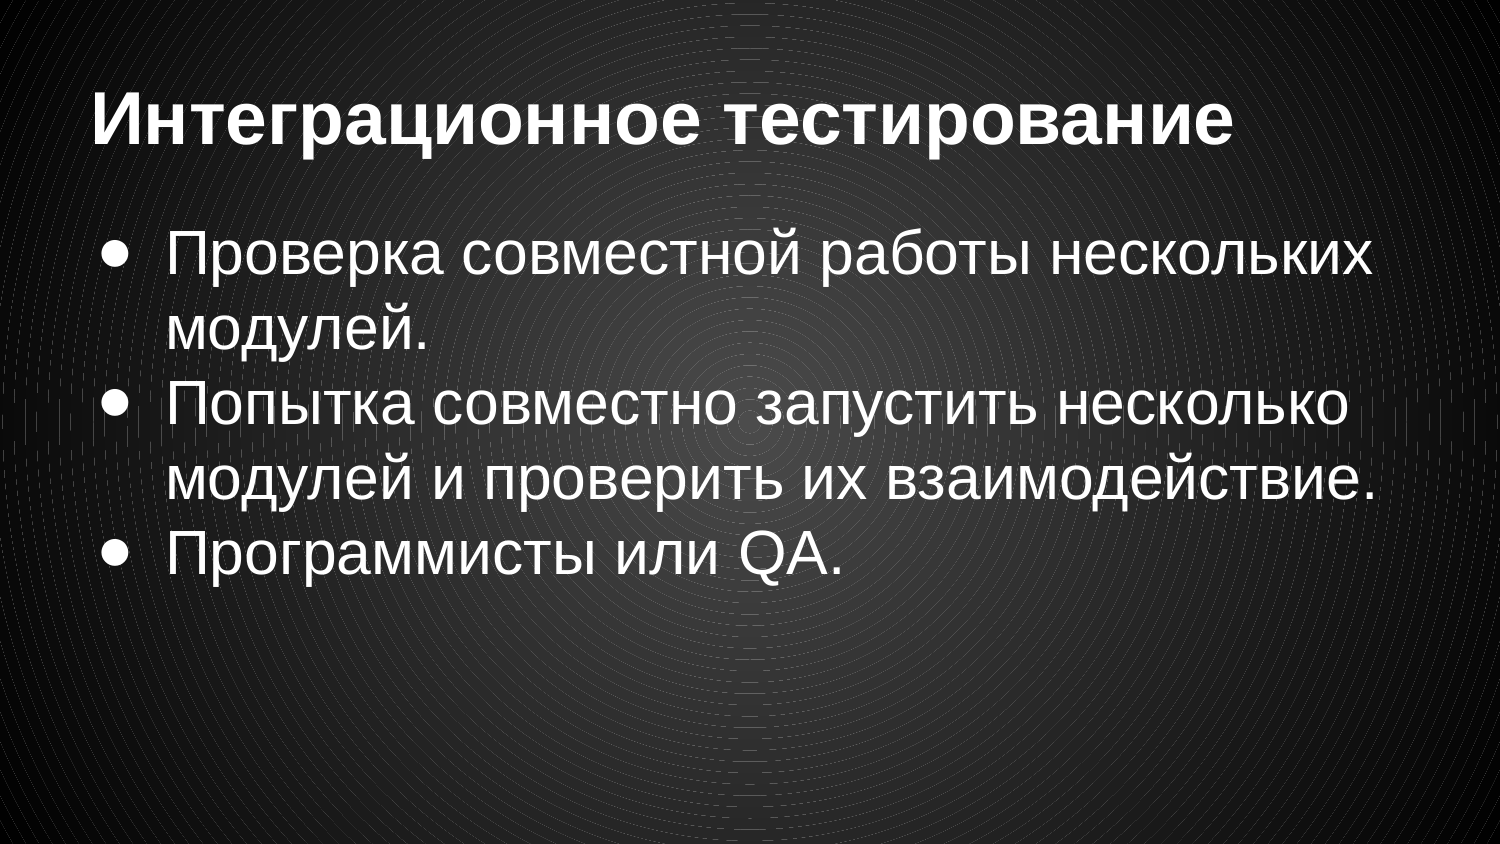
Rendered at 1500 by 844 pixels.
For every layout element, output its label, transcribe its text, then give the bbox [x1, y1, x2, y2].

title Интеграционное тестирование [75, 33, 1425, 175]
list Проверка совместной работы нескольких модулей. Попытка совместно запустить несколько модулей и проверить их взаимодействие. Программисты или QA. [75, 196, 1425, 808]
